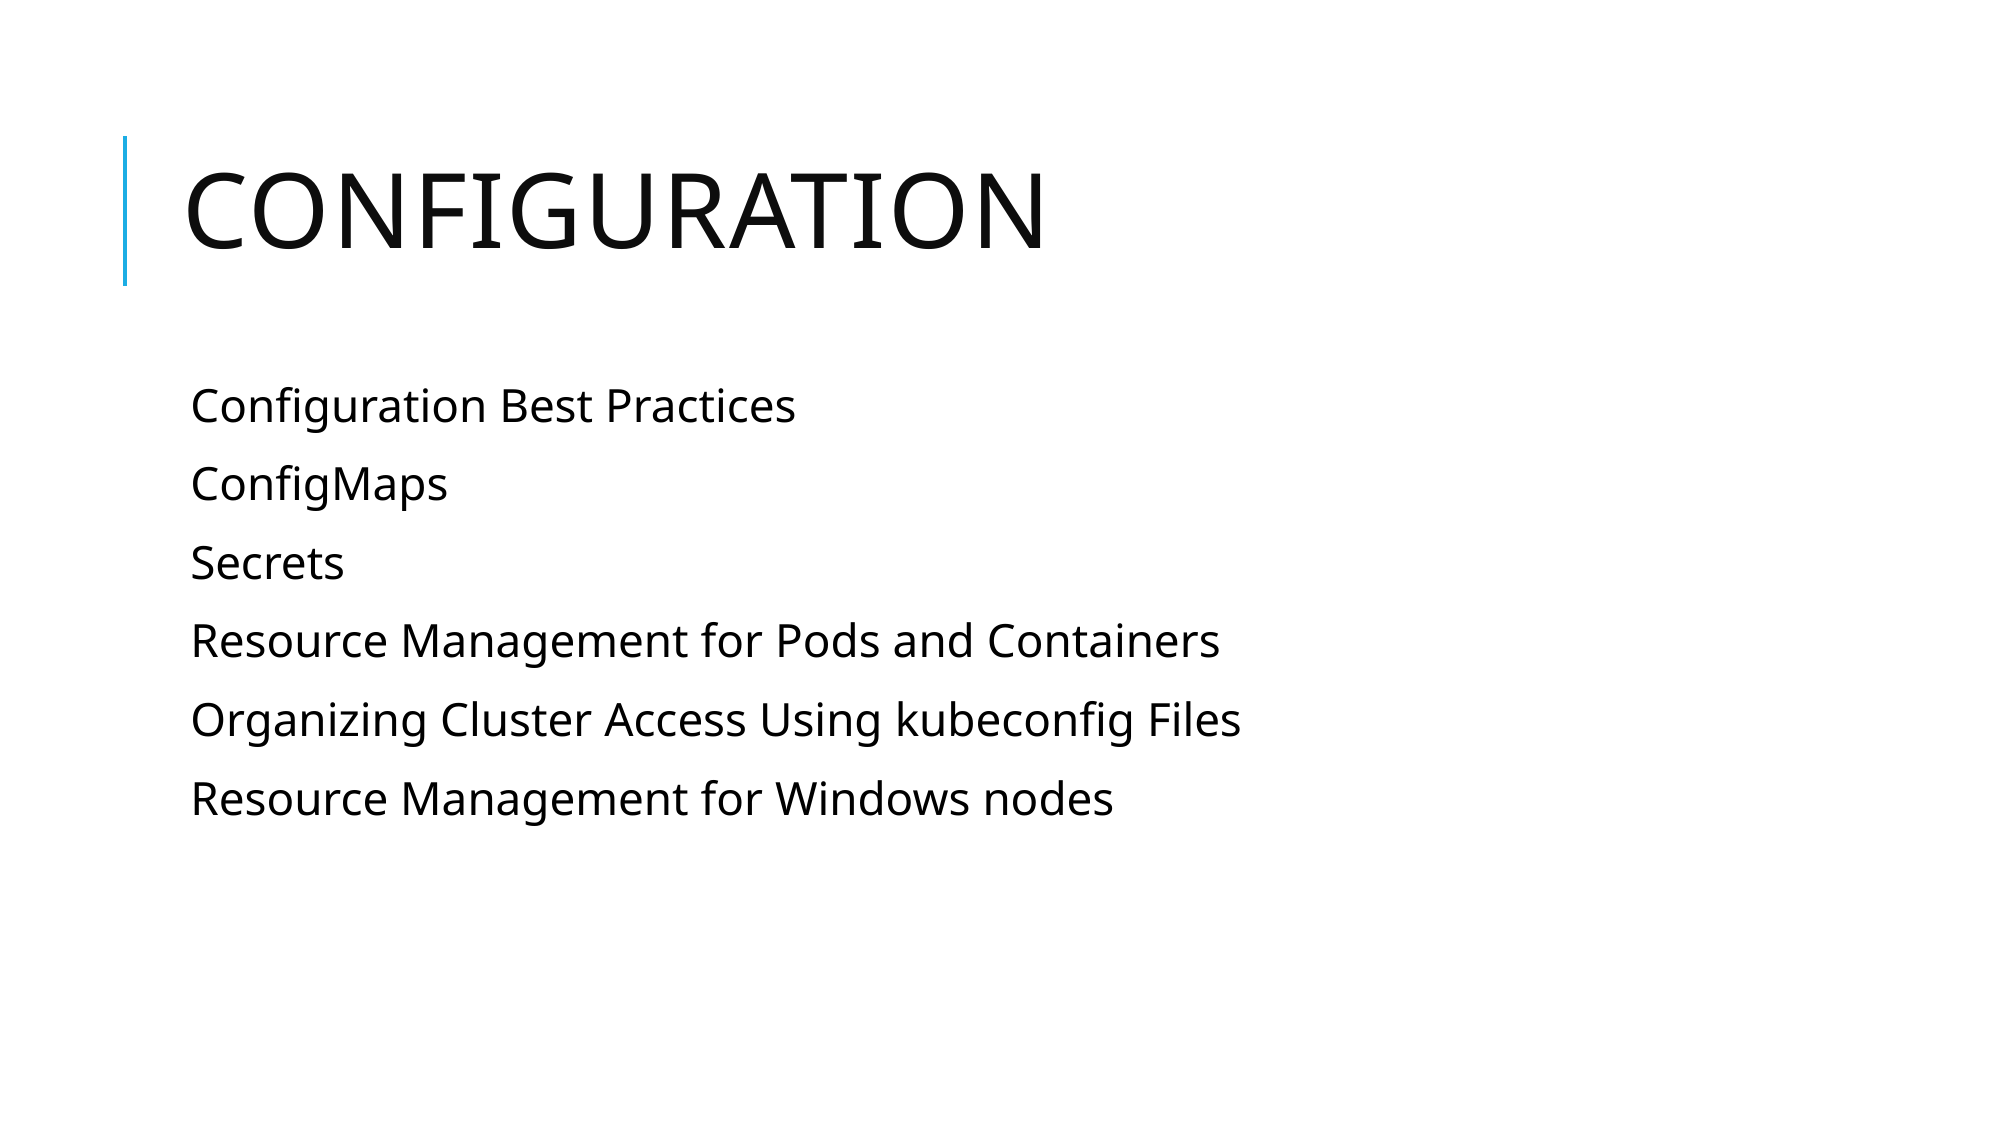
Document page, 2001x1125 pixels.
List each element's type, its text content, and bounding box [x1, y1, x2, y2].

list Configuration Best Practices ConfigMaps Secrets Resource Management for Pods and Containers Organizing Cluster Access Using kubeconfig Files Resource Management for Windows nodes [168, 375, 1763, 1035]
title configuration [168, 96, 1763, 342]
